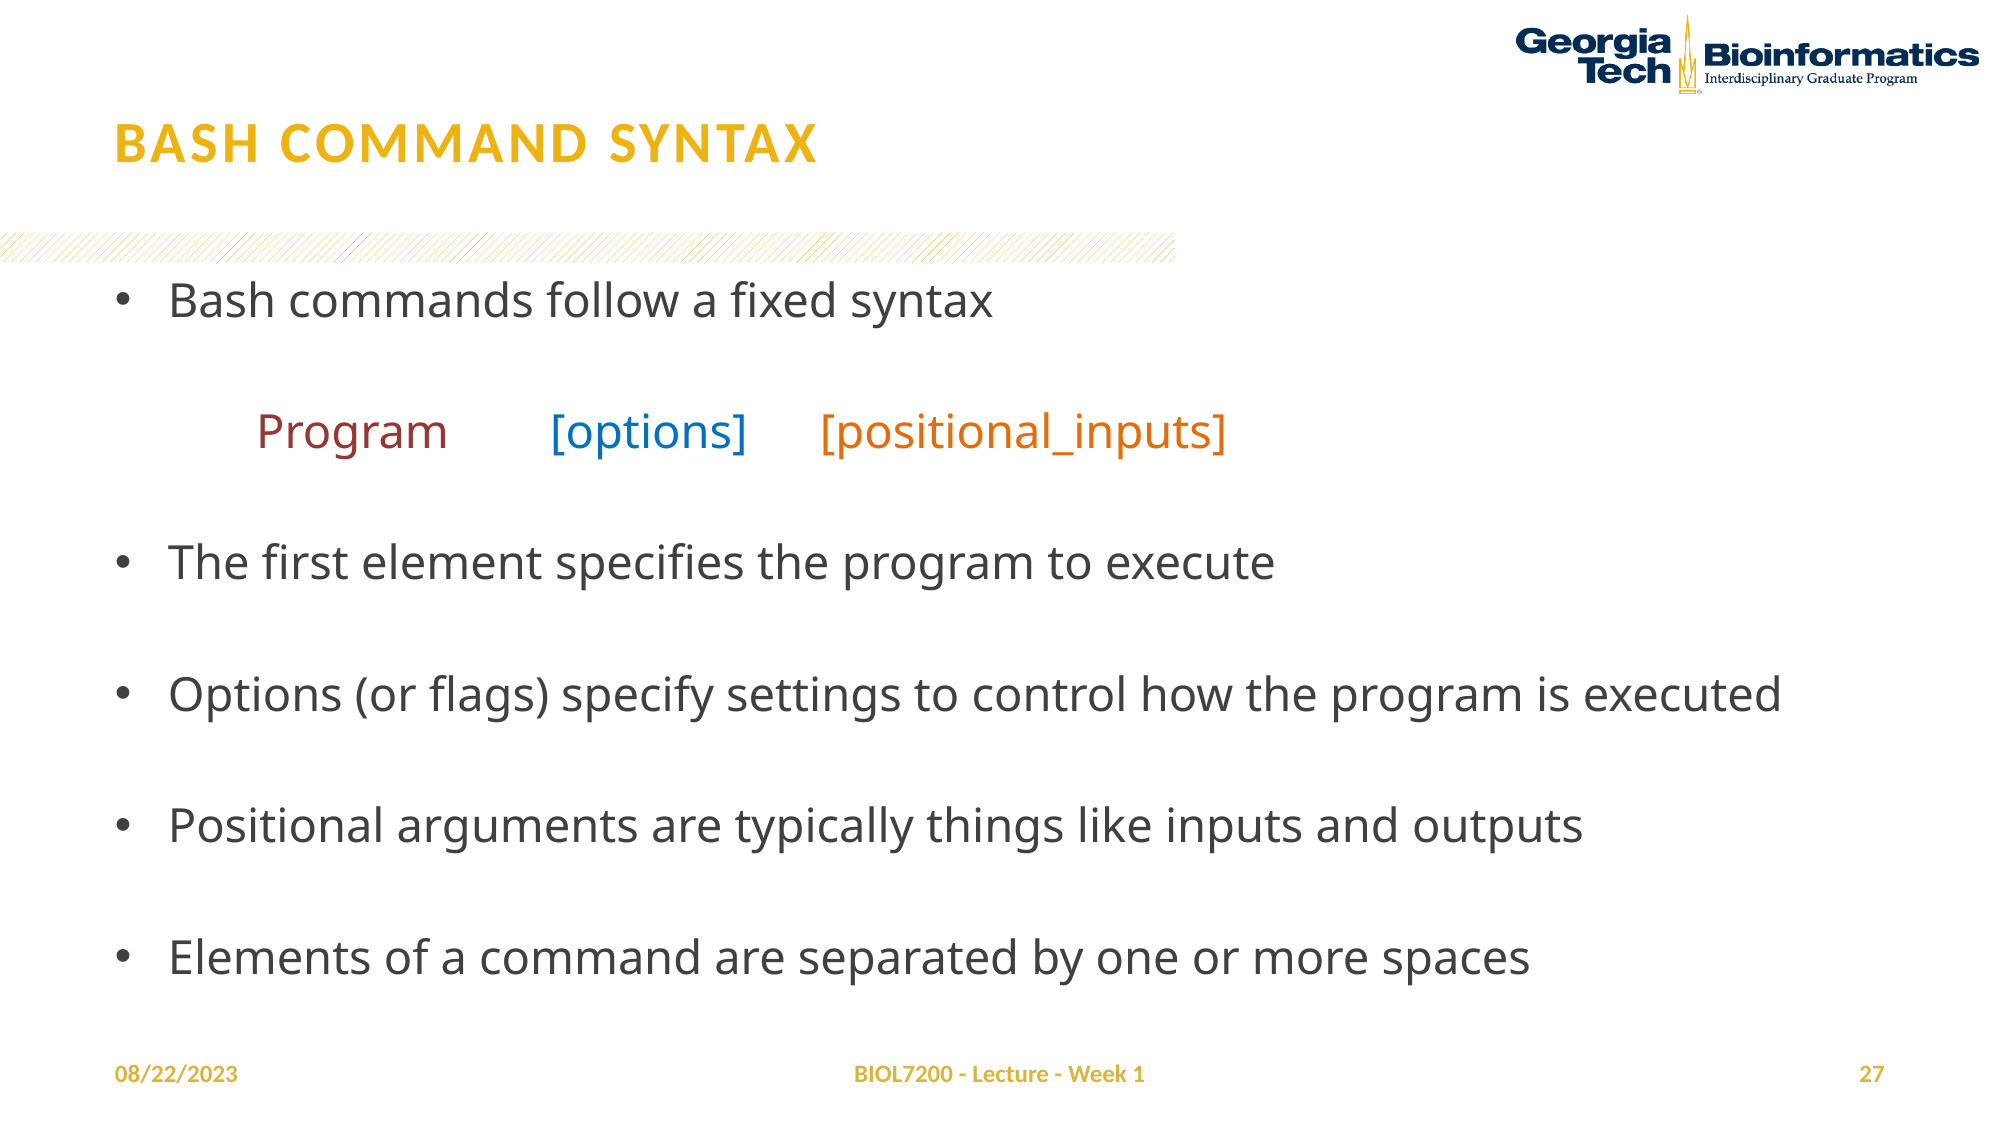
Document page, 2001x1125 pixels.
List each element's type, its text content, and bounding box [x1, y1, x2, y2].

list Bash commands follow a fixed syntax Program [options] [positional_inputs] The first element specifies the program to execute Options (or flags) specify settings to control how the program is executed Positional arguments are typically things like inputs and outputs Elements of a command are separated by one or more spaces [99, 262, 1900, 1005]
footer BIOL7200 - Lecture - Week 1 [683, 1042, 1317, 1103]
title Bash command syntax [99, 45, 1900, 233]
slide_number 27 [1433, 1042, 1900, 1103]
picture [1516, 15, 1979, 94]
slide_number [99, 1042, 567, 1103]
